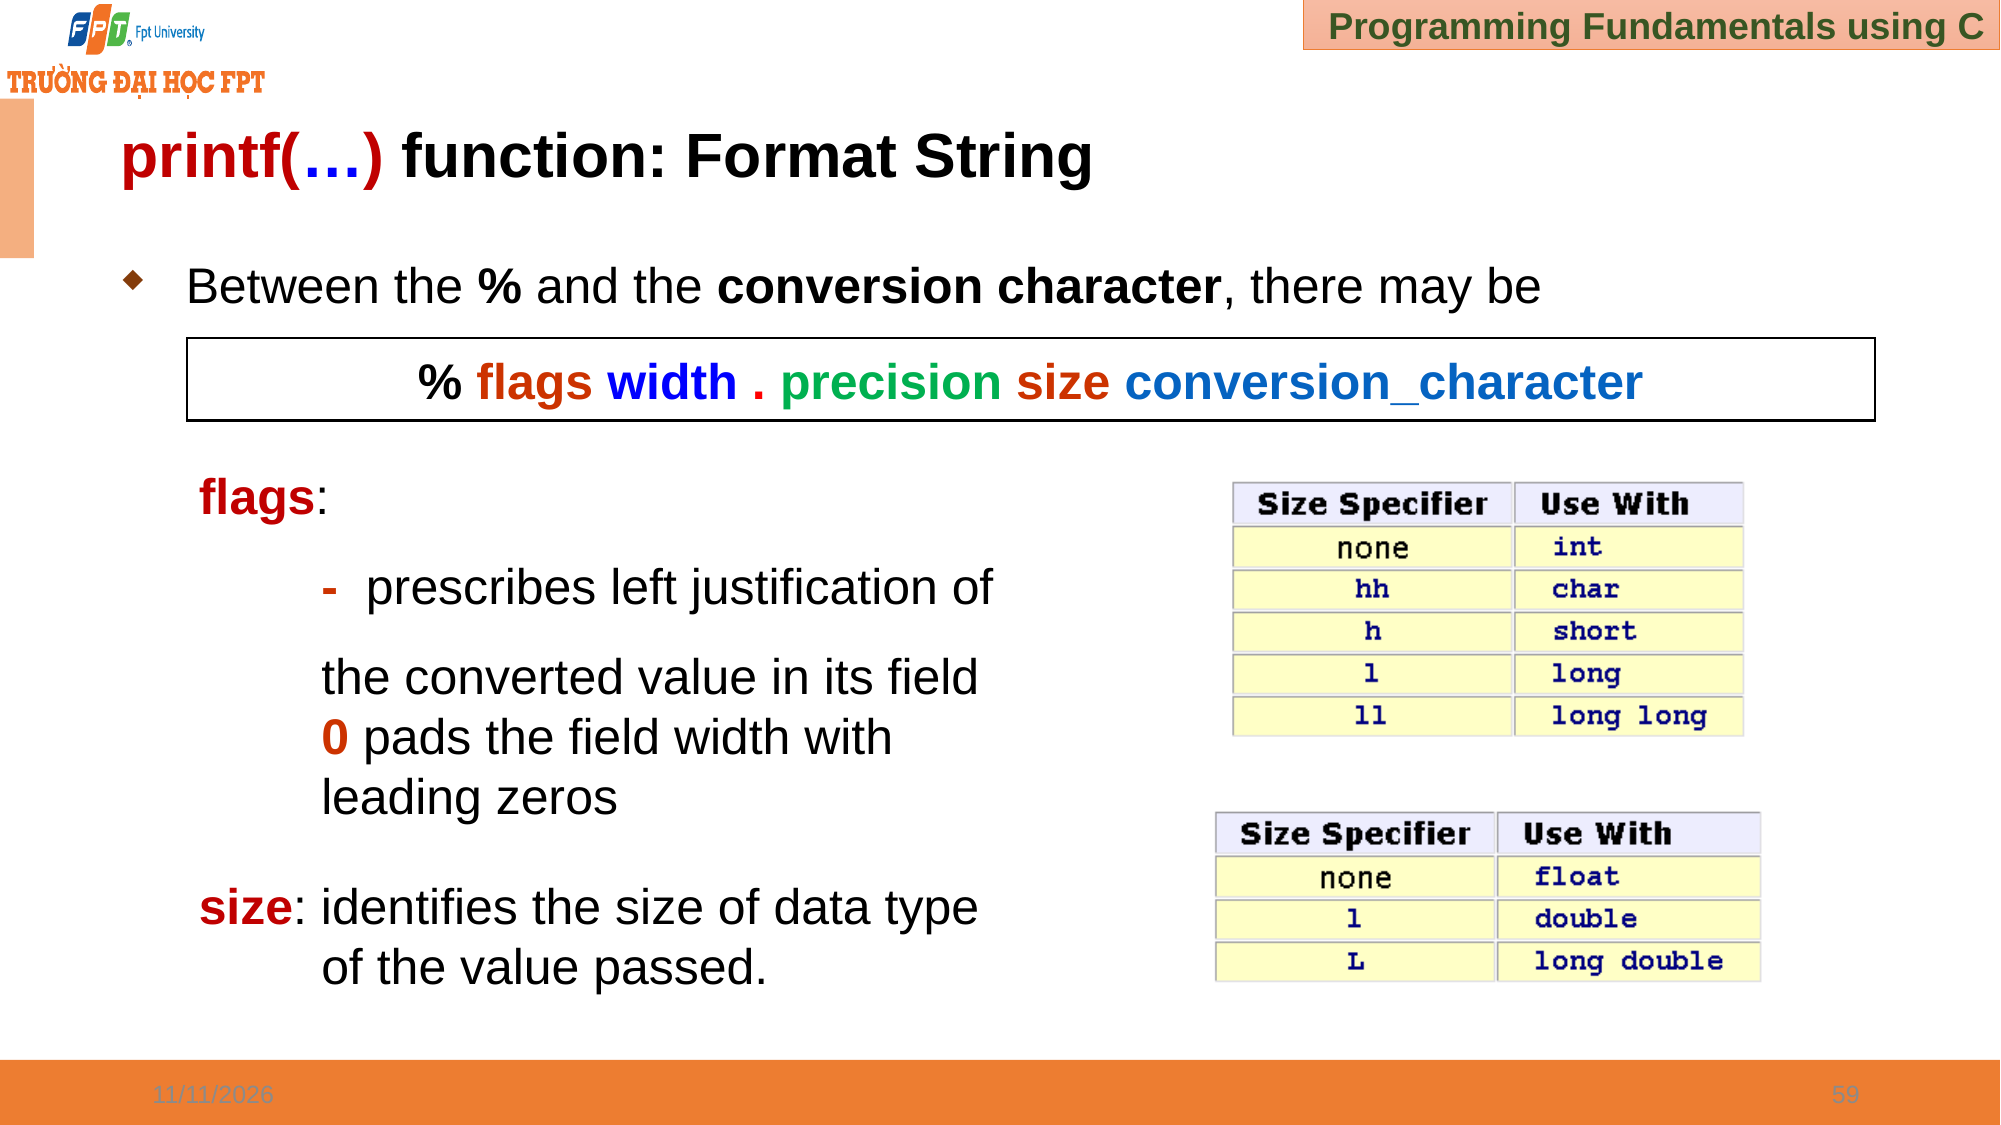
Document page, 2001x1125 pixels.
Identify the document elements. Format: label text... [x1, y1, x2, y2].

list Between the % and the conversion character, there may be [105, 216, 1925, 1057]
text_box flags: - prescribes left justification of the converted value in its field 0 pads the field width with leading zeros size: identifies the size of data type of the value passed. [183, 426, 1021, 1002]
picture [1181, 465, 1793, 999]
title printf(…) function: Format String [105, 119, 1925, 196]
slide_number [137, 1063, 588, 1123]
text_box % flags width . precision size conversion_character [186, 337, 1876, 422]
slide_number 59 [1424, 1063, 1875, 1123]
